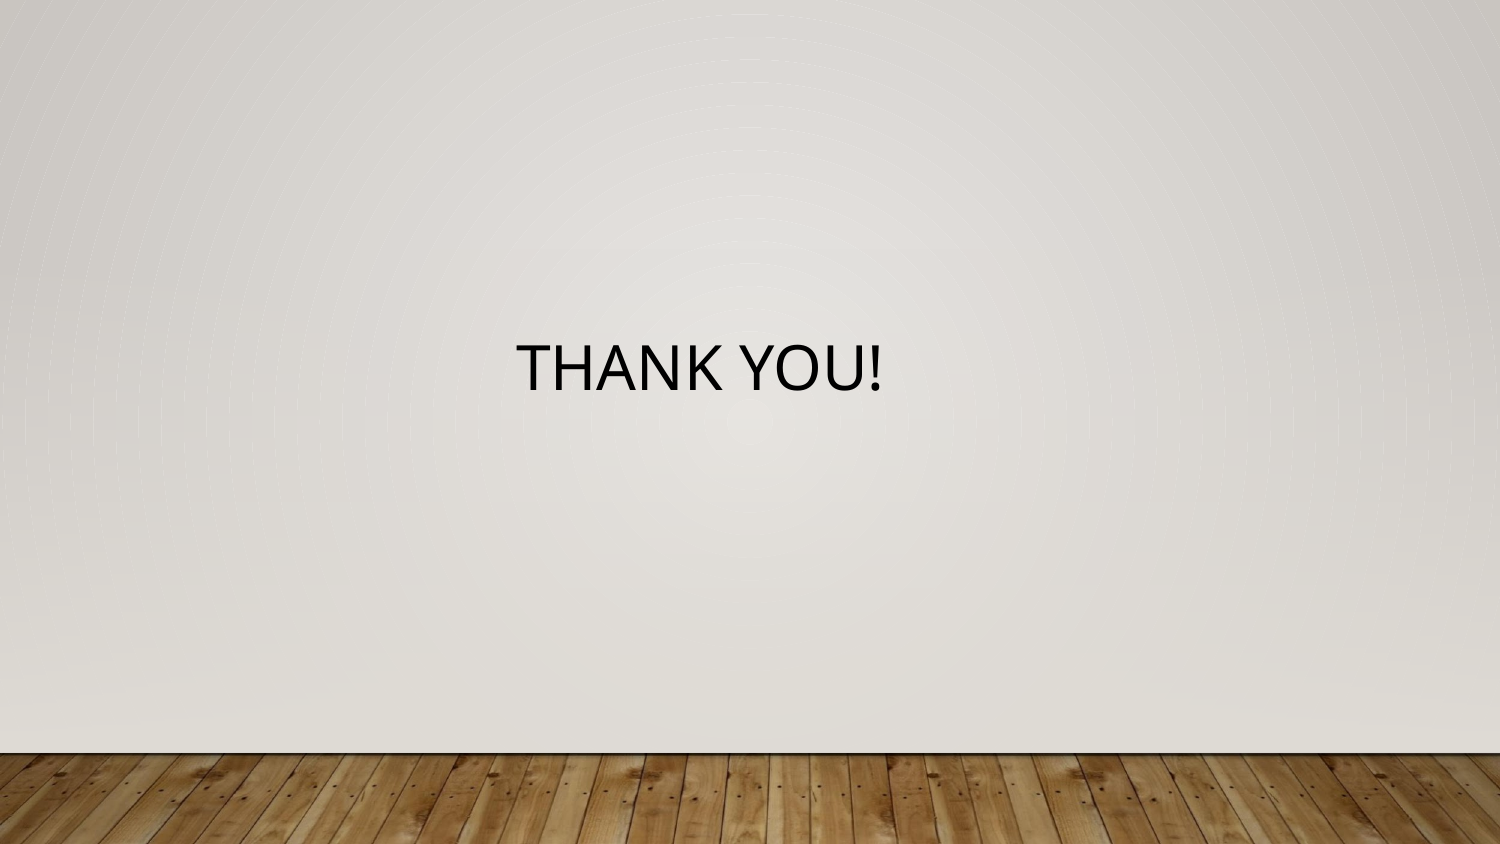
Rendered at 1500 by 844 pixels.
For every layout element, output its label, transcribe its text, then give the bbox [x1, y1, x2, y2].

picture [0, 753, 1500, 844]
list THANK YOU! [51, 70, 1449, 750]
